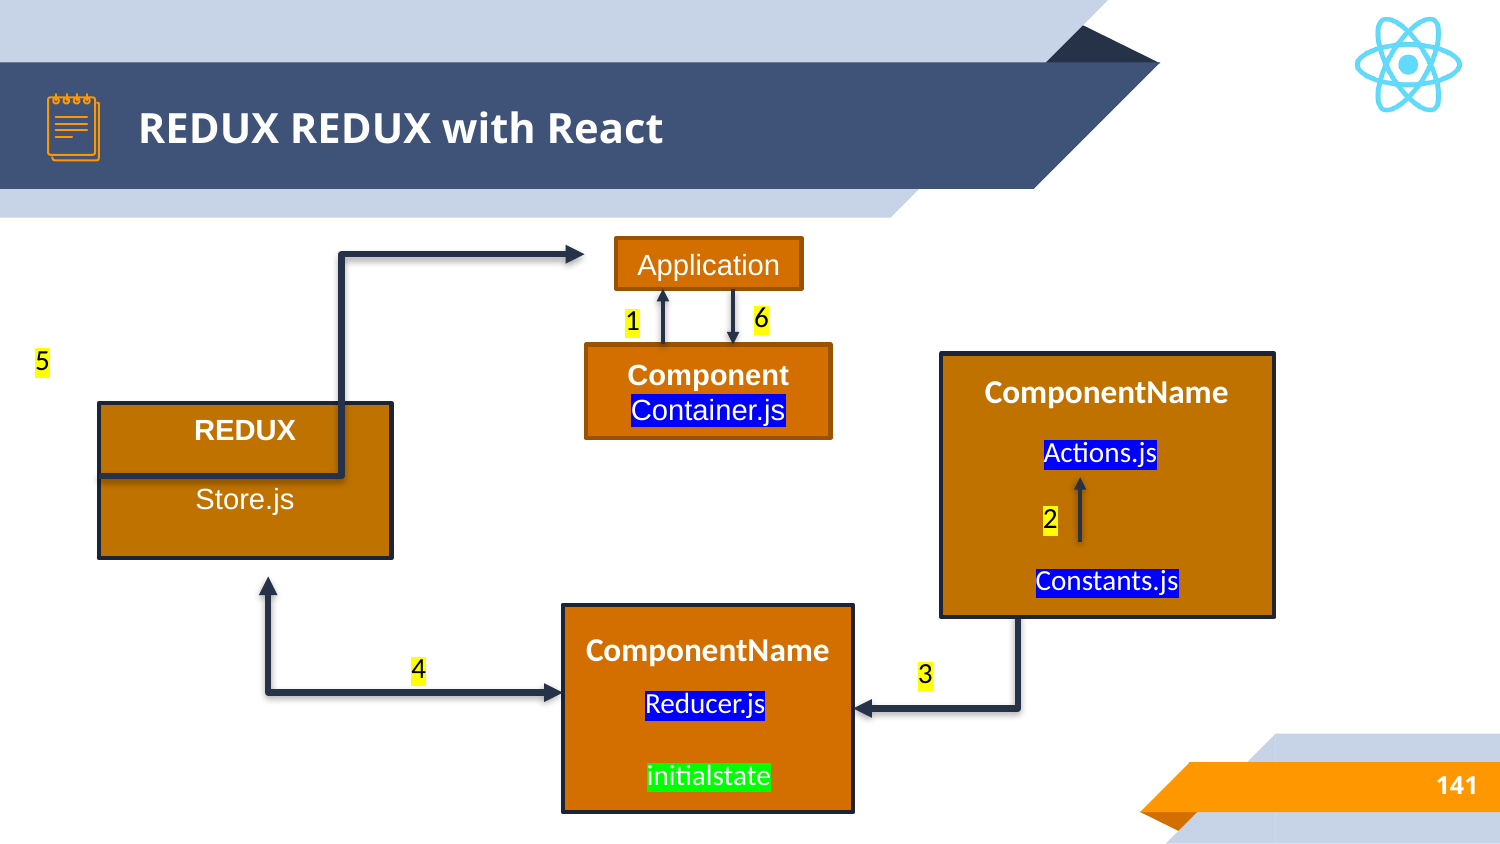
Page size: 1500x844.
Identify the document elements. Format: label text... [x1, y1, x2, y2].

text_box [939, 351, 1276, 576]
text_box REDUX Store.js [97, 484, 394, 560]
text_box 2 [1033, 491, 1058, 542]
text_box 6 [744, 291, 769, 341]
text_box Application [614, 236, 804, 291]
text_box 5 [20, 333, 93, 384]
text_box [267, 576, 564, 693]
title REDUX REDUX with React [123, 64, 1130, 191]
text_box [47, 93, 100, 161]
text_box ComponentName [970, 363, 1306, 418]
text_box Reducer.js [630, 676, 892, 727]
text_box Component Container.js [588, 342, 833, 440]
text_box [1185, 604, 1276, 619]
text_box 1 [616, 293, 640, 344]
text_box initialstate [632, 748, 894, 799]
text_box Constants.js [1020, 554, 1283, 604]
text_box ComponentName [561, 603, 855, 814]
picture [1316, 0, 1500, 130]
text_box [852, 577, 1181, 709]
slide_number 141 [1249, 760, 1494, 813]
text_box Actions.js [1028, 425, 1291, 476]
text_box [98, 253, 585, 477]
